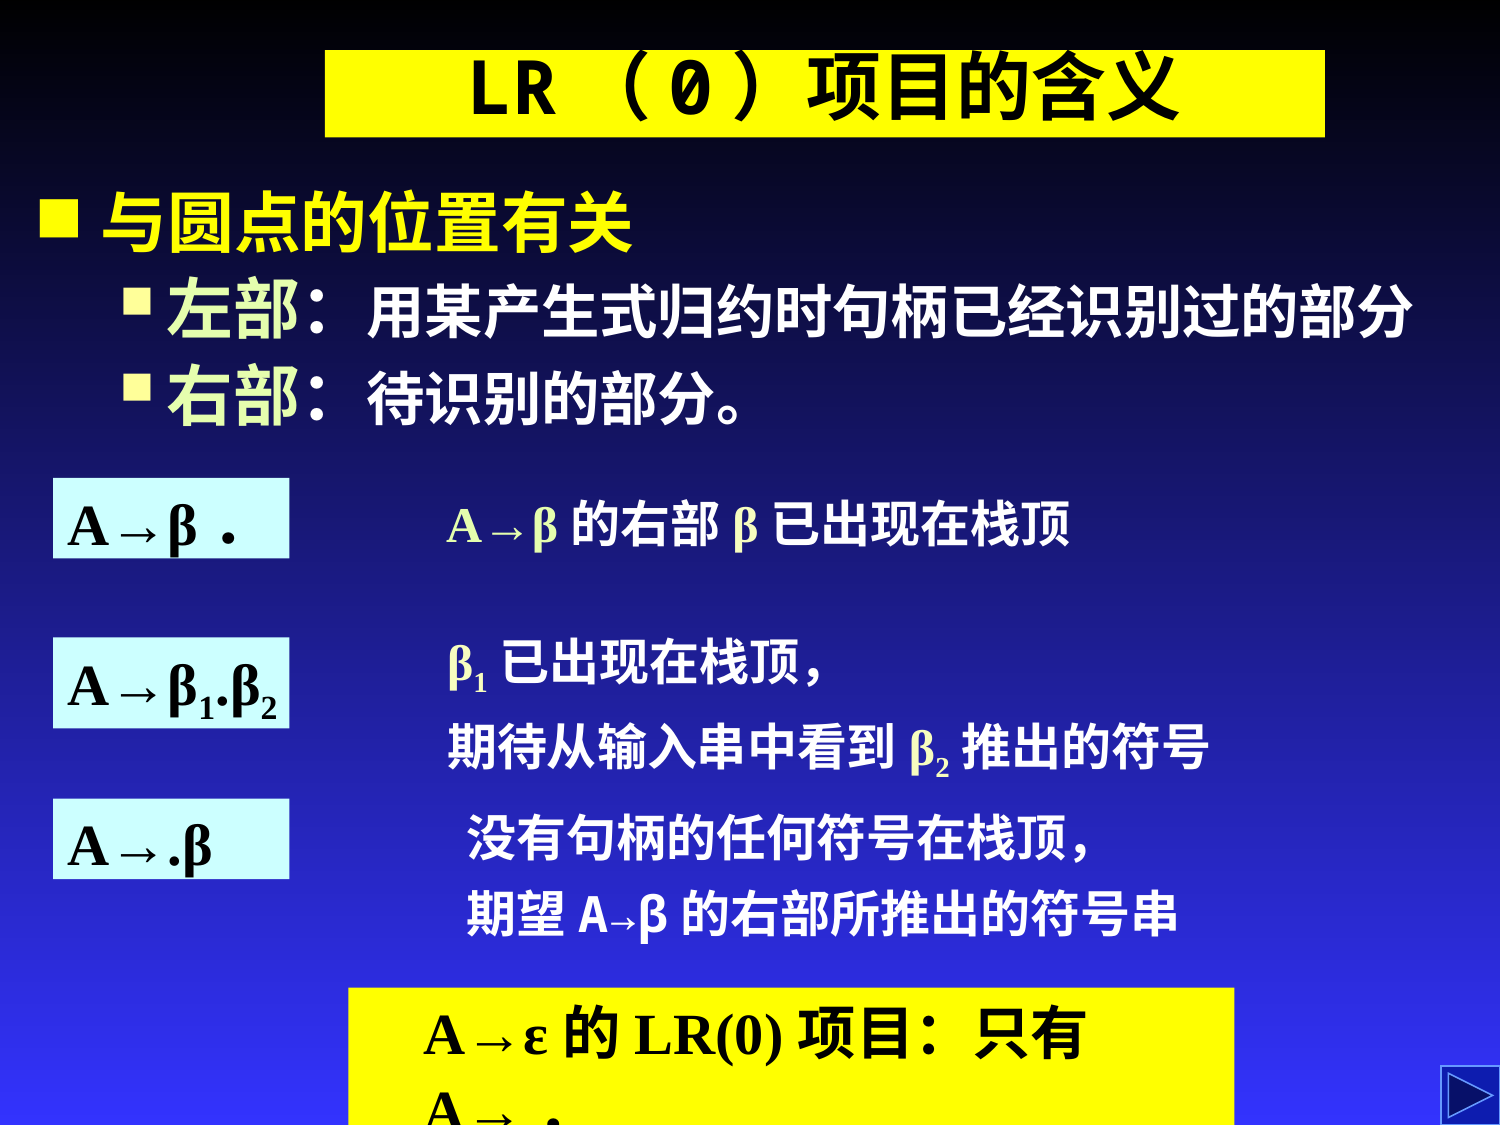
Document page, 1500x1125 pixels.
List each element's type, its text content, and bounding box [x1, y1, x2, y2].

text_box A→.β [53, 798, 290, 880]
text_box [1441, 1065, 1500, 1125]
title LR（0）项目的含义 [324, 50, 1325, 138]
text_box A→ε的LR(0)项目：只有A→． [348, 987, 1235, 1125]
text_box 没有句柄的任何符号在栈顶， 期望A→β的右部所推出的符号串 [391, 798, 1187, 945]
text_box β1已出现在栈顶， 期待从输入串中看到β2推出的符号 [372, 621, 1412, 786]
text_box A→β的右部β已出现在栈顶 [371, 485, 1077, 555]
list 与圆点的位置有关 左部：用某产生式归约时句柄已经识别过的部分 右部：待识别的部分。 [29, 148, 1465, 469]
text_box A→β1.β2 [53, 637, 290, 729]
text_box A→β． [53, 477, 290, 559]
